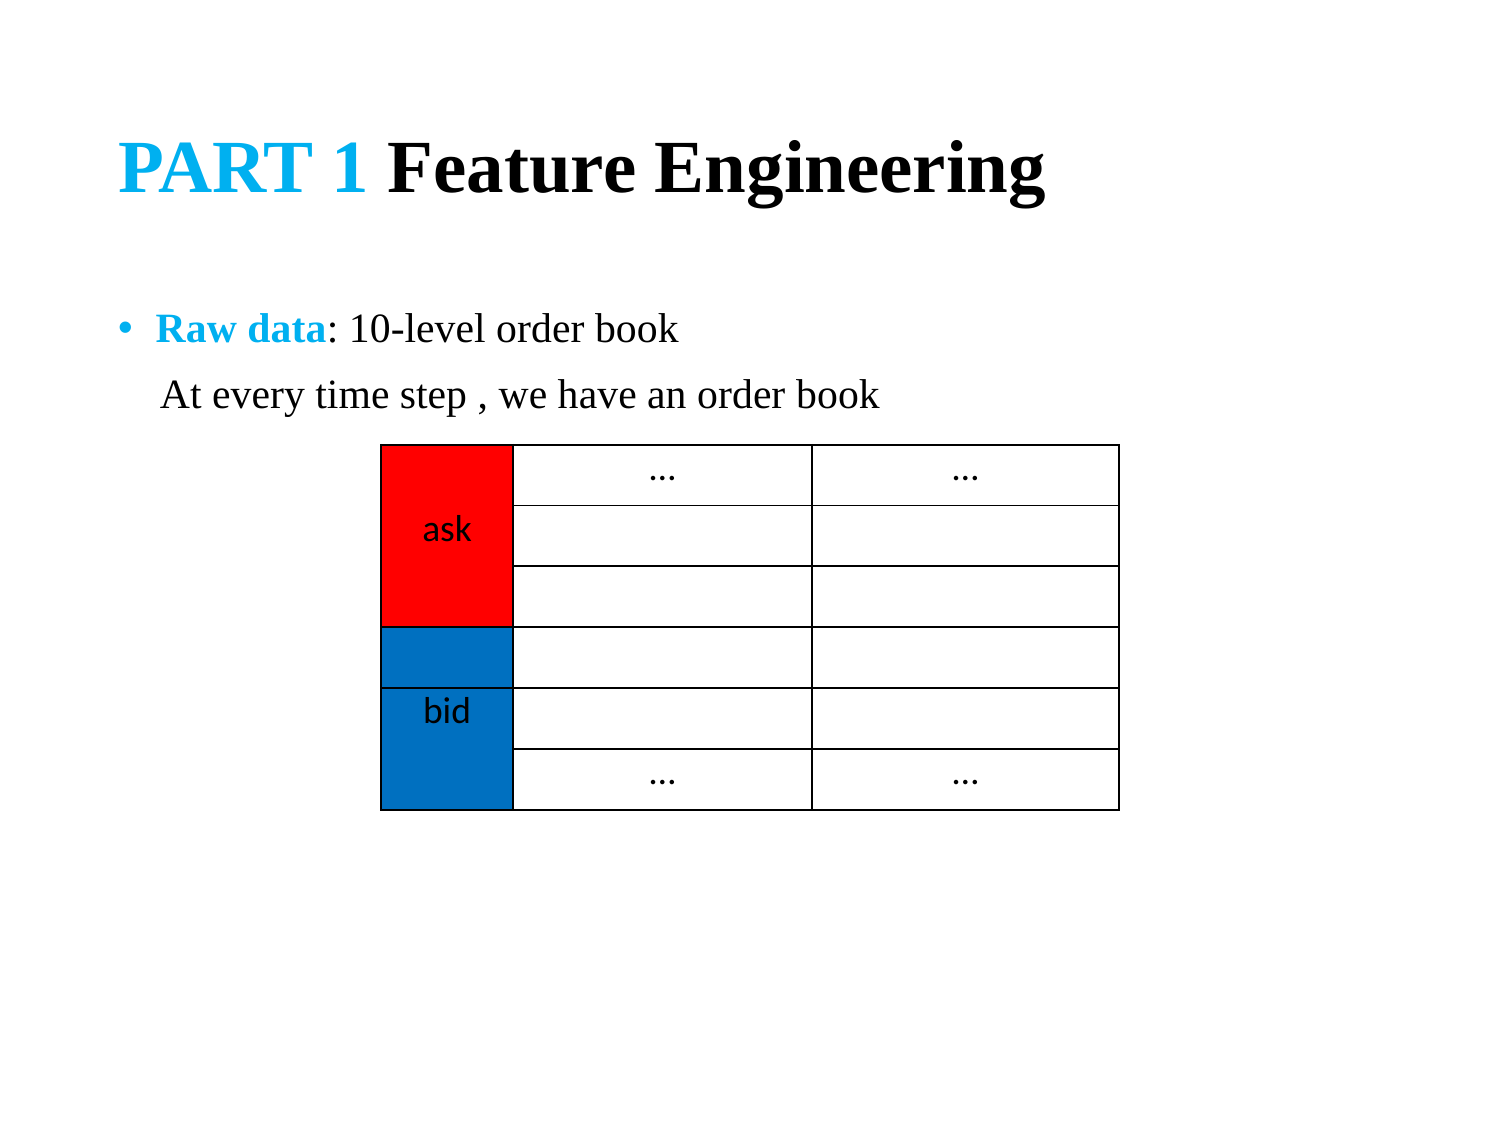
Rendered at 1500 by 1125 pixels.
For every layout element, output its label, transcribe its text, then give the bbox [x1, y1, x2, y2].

title PART 1 Feature Engineering [103, 59, 1397, 278]
list Raw data: 10-level order book At every time step , we have an order book [103, 299, 1397, 1014]
